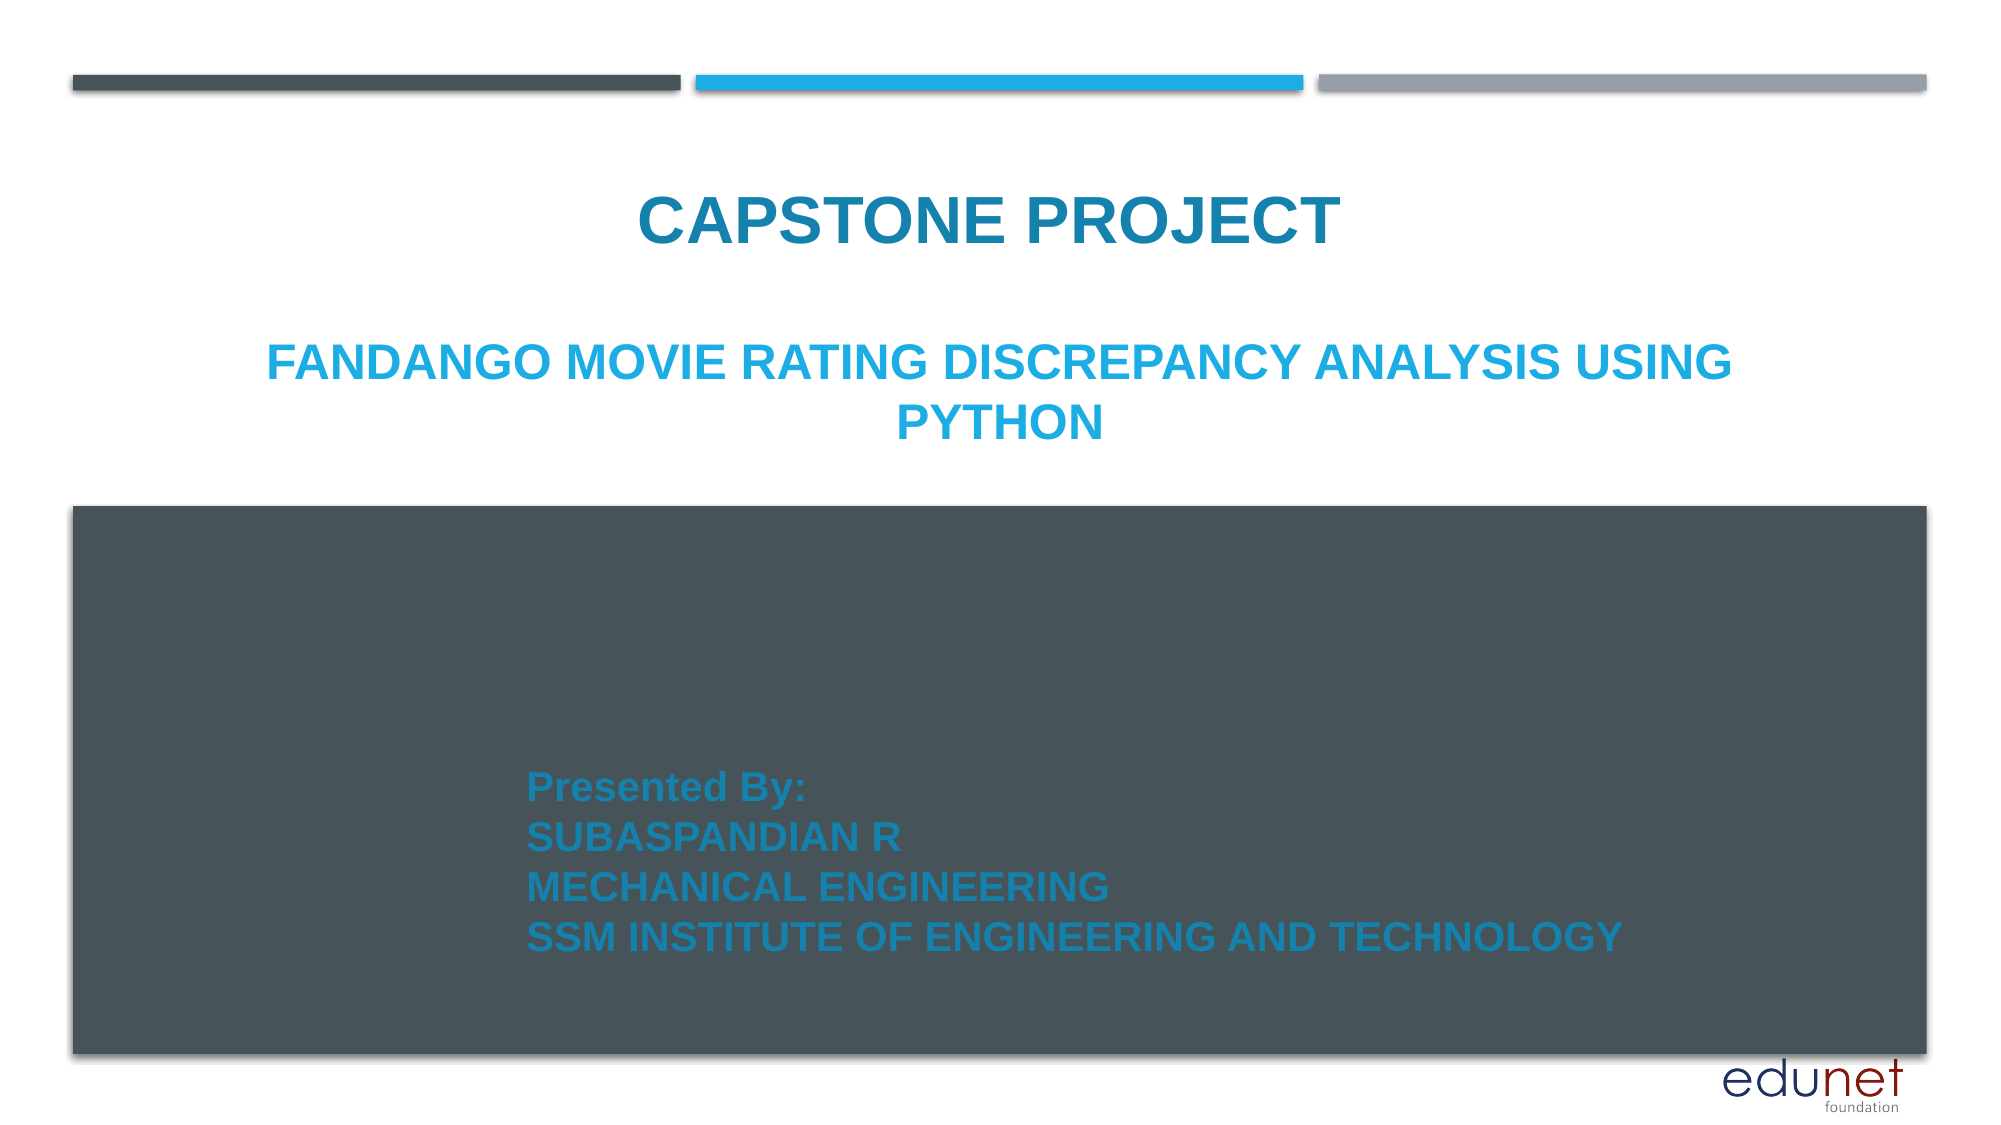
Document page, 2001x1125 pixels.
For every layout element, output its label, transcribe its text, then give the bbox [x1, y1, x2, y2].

picture [1719, 1056, 1905, 1116]
title Fandango Movie Rating Discrepancy Analysis using Python [223, 265, 1777, 458]
text_box Presented By: SUBASPANDIAN R MECHANICAL ENGINEERING SSM INSTITUTE OF ENGINEERING AND TECHNOLOGY [511, 752, 1821, 1018]
text_box CAPSTONE PROJECT [0, 169, 2000, 265]
